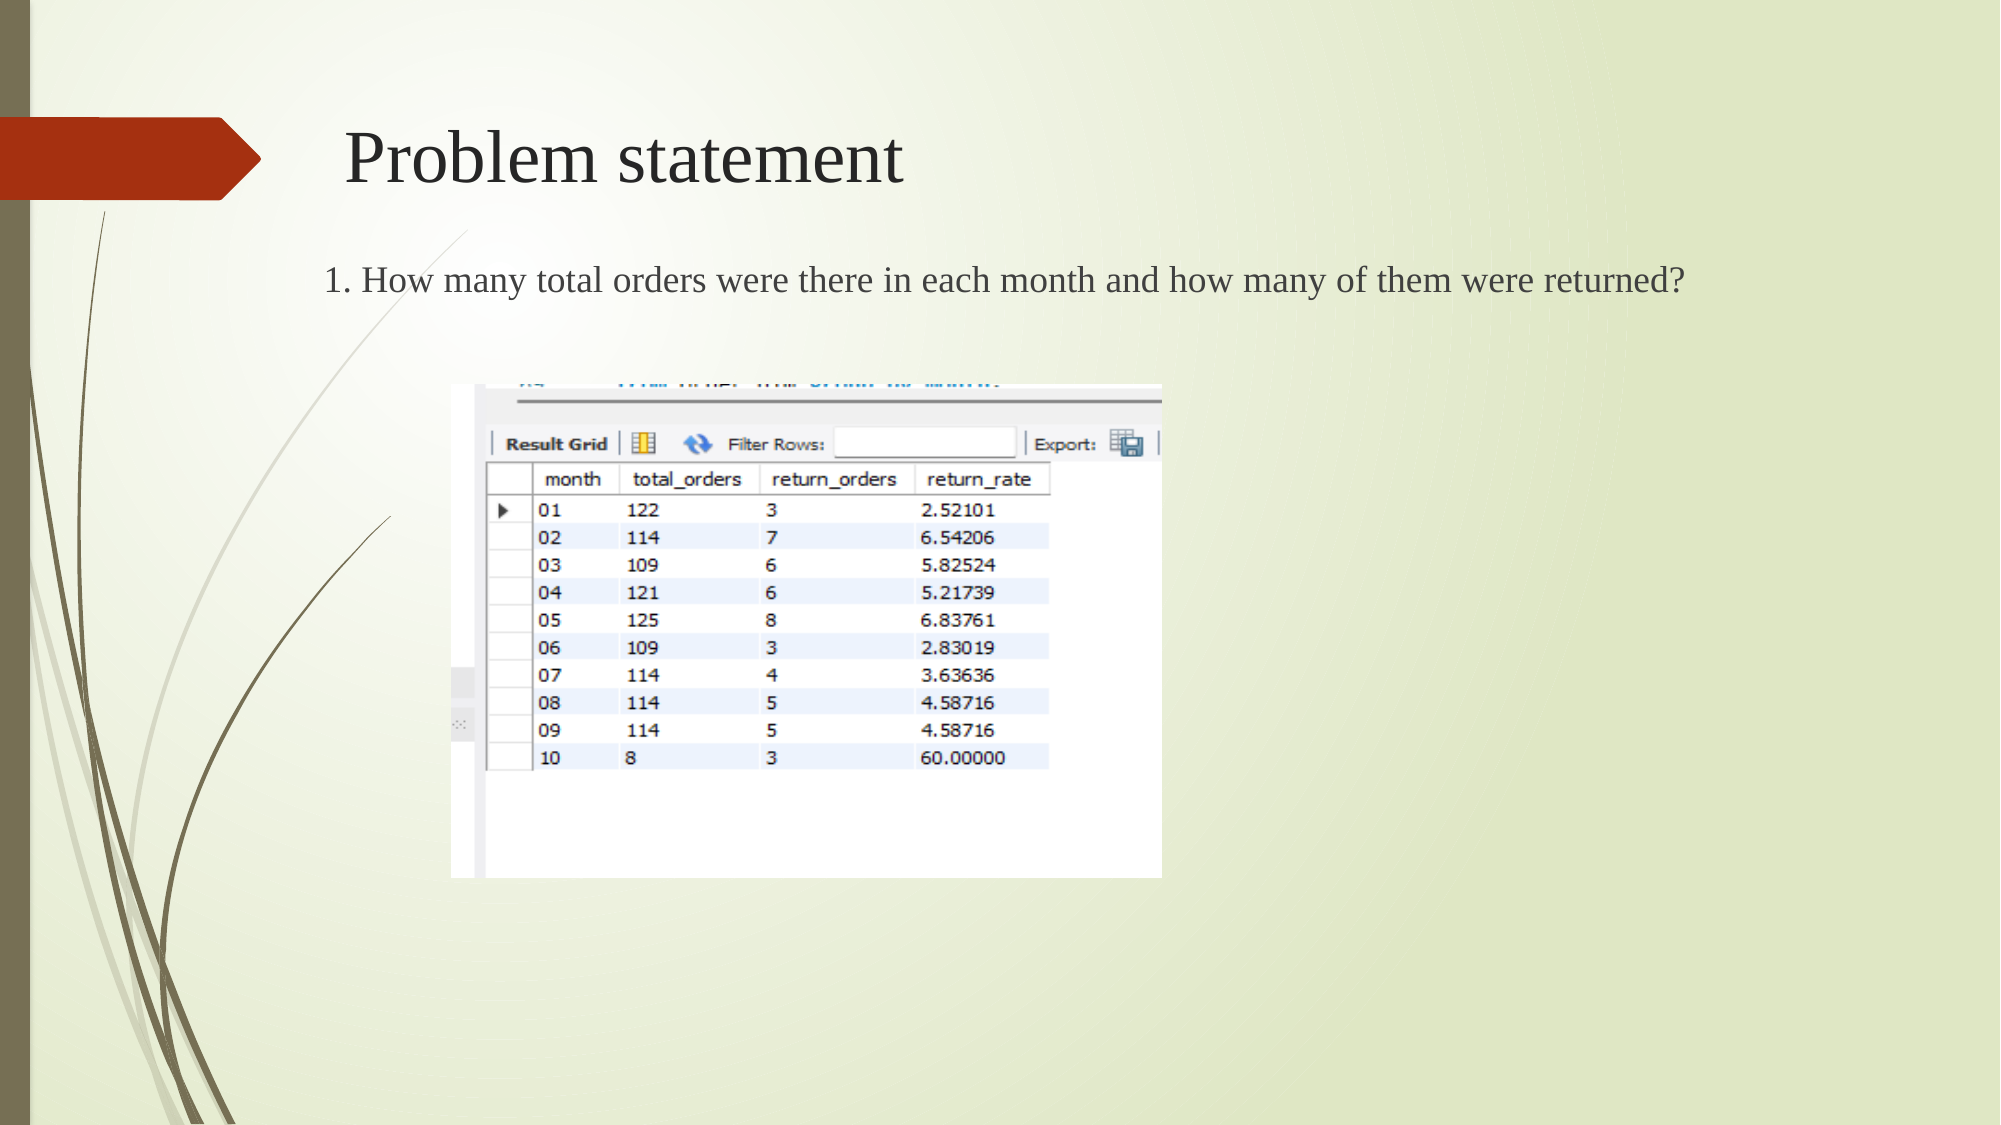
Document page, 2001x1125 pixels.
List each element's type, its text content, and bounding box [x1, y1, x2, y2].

title Problem statement [329, 100, 1792, 211]
list 1. How many total orders were there in each month and how many of them were returned? [308, 247, 1772, 921]
picture [451, 384, 1162, 879]
